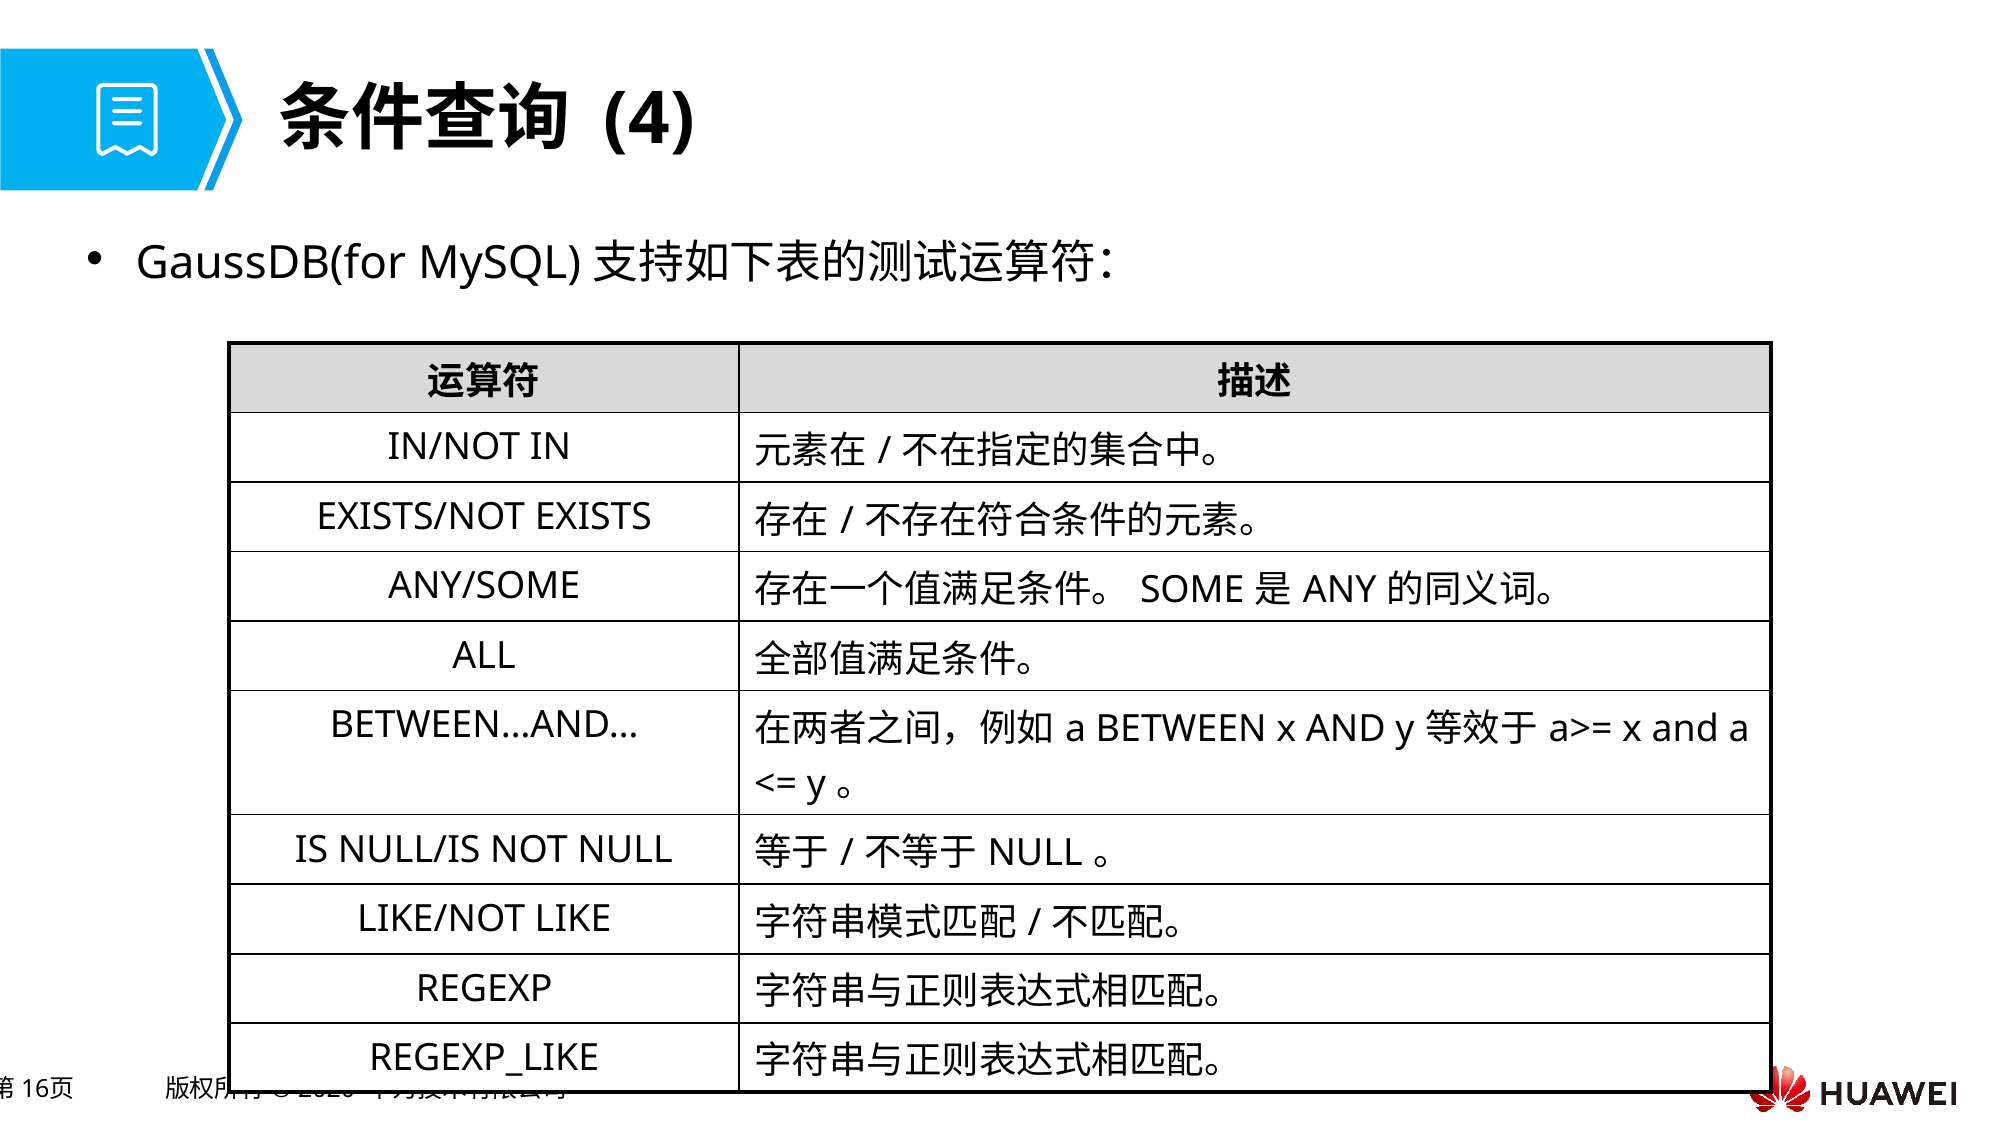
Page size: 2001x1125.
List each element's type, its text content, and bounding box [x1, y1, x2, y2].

table_cell ANY/SOME [231, 552, 738, 620]
table_cell LIKE/NOT LIKE [231, 885, 738, 953]
table_cell 字符串模式匹配/不匹配。 [740, 885, 1769, 953]
list GaussDB(for MySQL)支持如下表的测试运算符： [72, 204, 1929, 973]
table_cell 字符串与正则表达式相匹配。 [740, 1024, 1769, 1090]
table_cell IS NULL/IS NOT NULL [231, 815, 738, 883]
table_header 运算符 [231, 345, 738, 412]
table_cell BETWEEN…AND… [231, 691, 738, 814]
table_cell 全部值满足条件。 [740, 622, 1769, 690]
table_cell 字符串与正则表达式相匹配。 [740, 955, 1769, 1022]
table_cell 元素在/不在指定的集合中。 [740, 413, 1769, 481]
table_cell REGEXP [231, 955, 738, 1022]
table_cell 等于/不等于NULL。 [740, 815, 1769, 883]
table_cell ALL [231, 622, 738, 690]
table_cell 存在一个值满足条件。SOME是ANY的同义词。 [740, 552, 1769, 620]
table_cell EXISTS/NOT EXISTS [231, 483, 738, 551]
table_cell 存在/不存在符合条件的元素。 [740, 483, 1769, 551]
table_header 描述 [740, 345, 1769, 412]
table_cell REGEXP_LIKE [231, 1024, 738, 1090]
table_cell IN/NOT IN [231, 413, 738, 481]
title 条件查询 (4) [261, 67, 1874, 173]
picture [1750, 1066, 1956, 1112]
table_cell 在两者之间，例如a BETWEEN x AND y等效于a>= x and a <= y。 [740, 691, 1769, 814]
